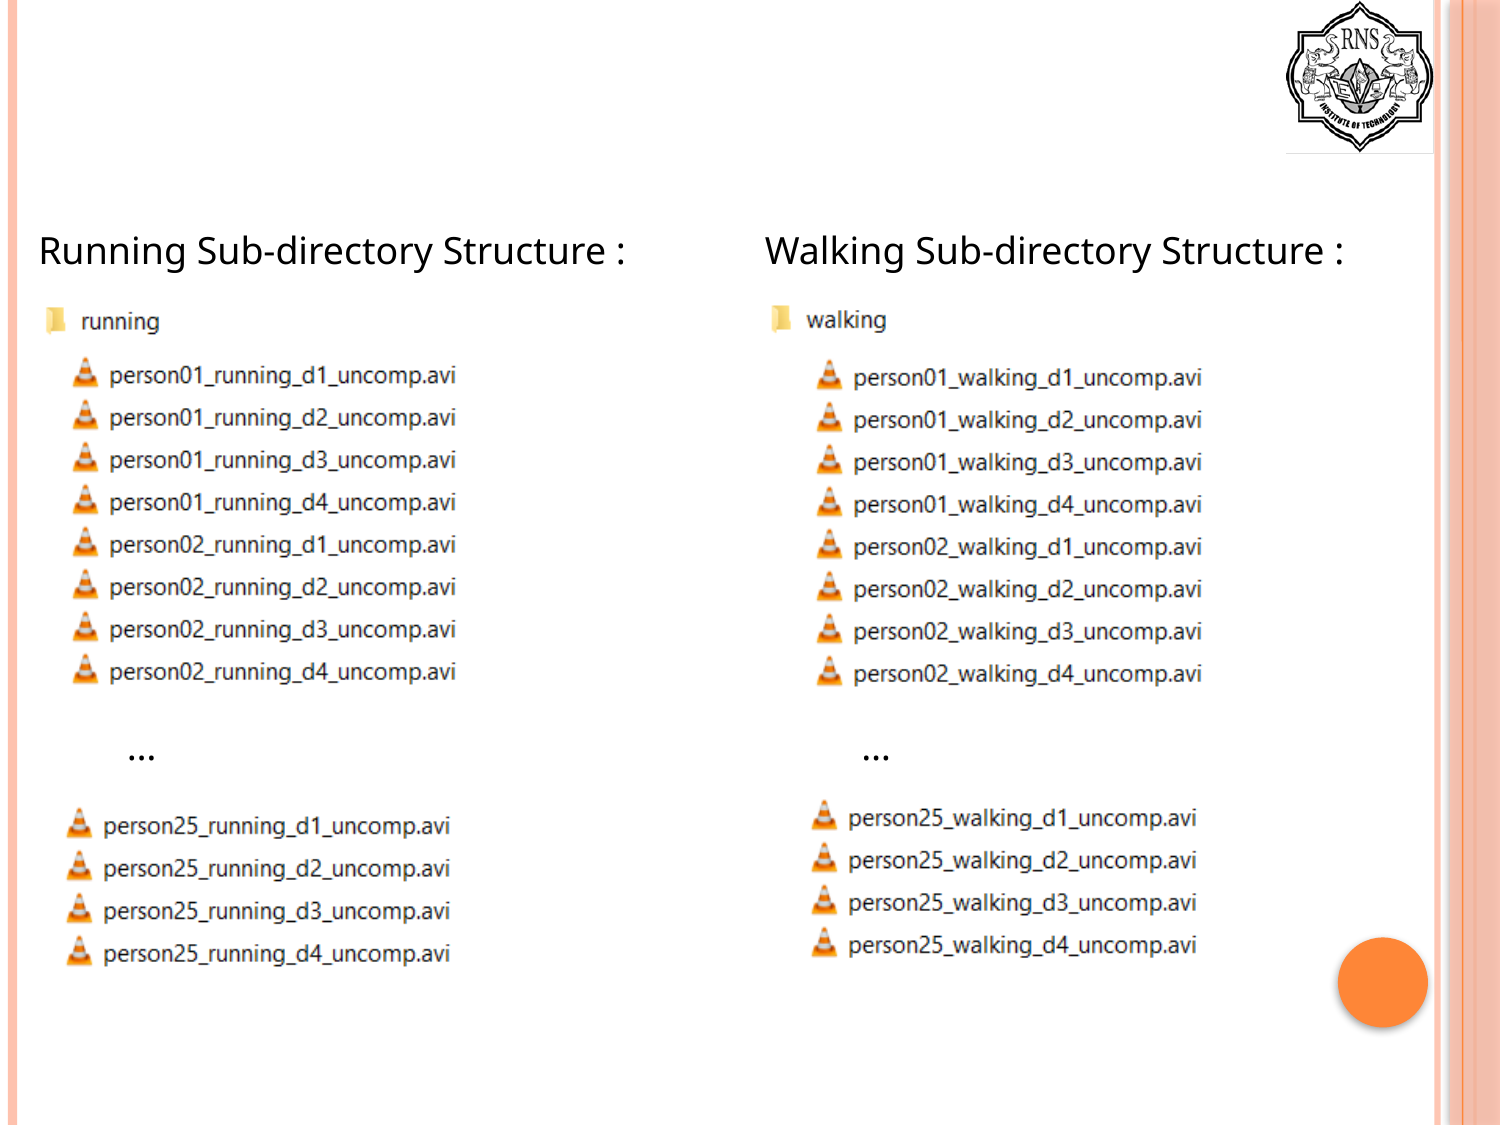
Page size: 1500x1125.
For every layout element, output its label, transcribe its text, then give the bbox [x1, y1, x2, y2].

text_box Running Sub-directory Structure : [23, 219, 721, 280]
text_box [37, 294, 466, 973]
text_box Walking Sub-directory Structure : [750, 219, 1447, 280]
picture [1285, 0, 1434, 154]
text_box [761, 293, 1211, 970]
